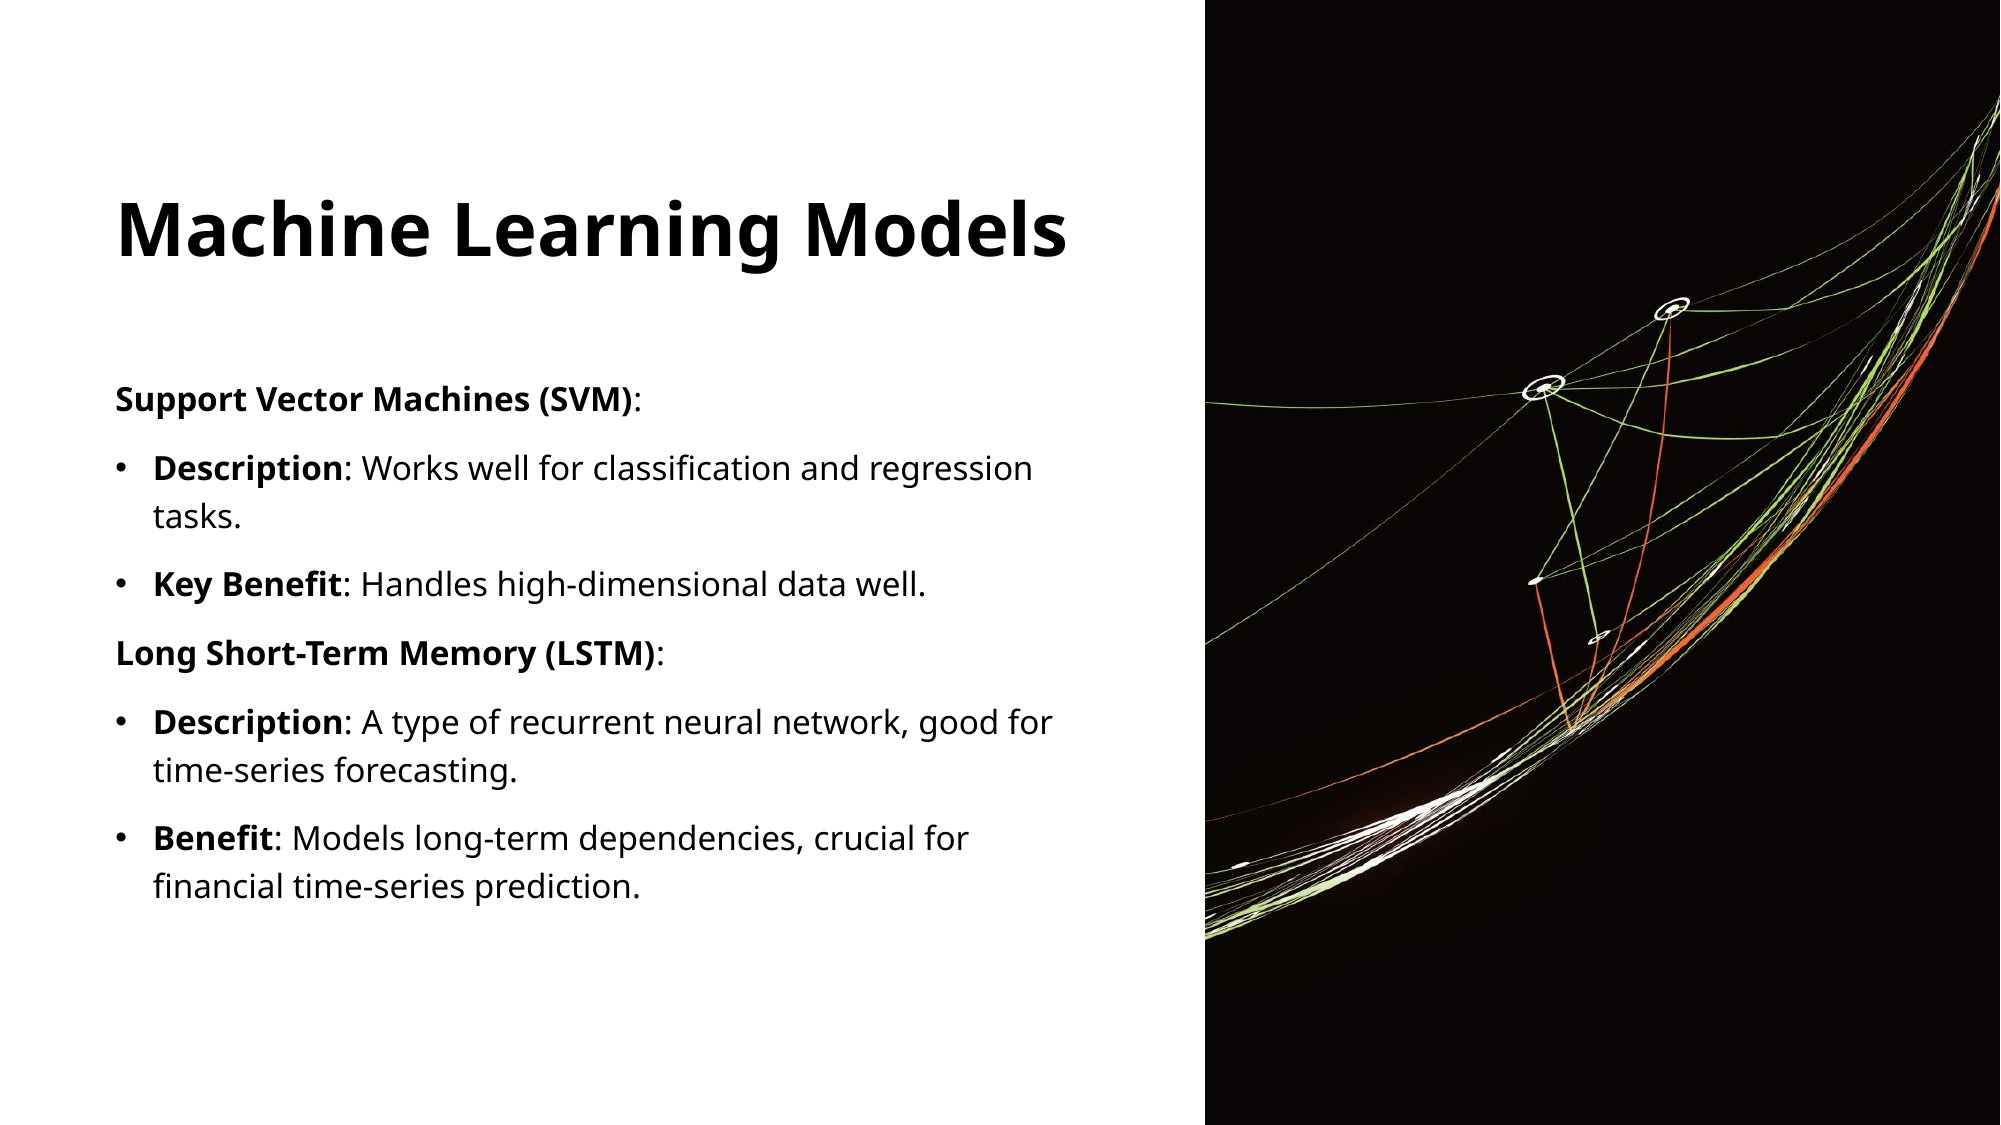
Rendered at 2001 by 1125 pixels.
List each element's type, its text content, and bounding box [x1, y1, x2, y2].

title Machine Learning Models [100, 103, 1091, 280]
picture [1204, 0, 2000, 1125]
text_box [0, 0, 1204, 1125]
list Support Vector Machines (SVM): Description: Works well for classification and regression tasks. Key Benefit: Handles high-dimensional data well. Long Short-Term Memory (LSTM): Description: A type of recurrent neural network, good for time-series forecasting. Benefit: Models long-term dependencies, crucial for financial time-series prediction. [100, 363, 1091, 1035]
